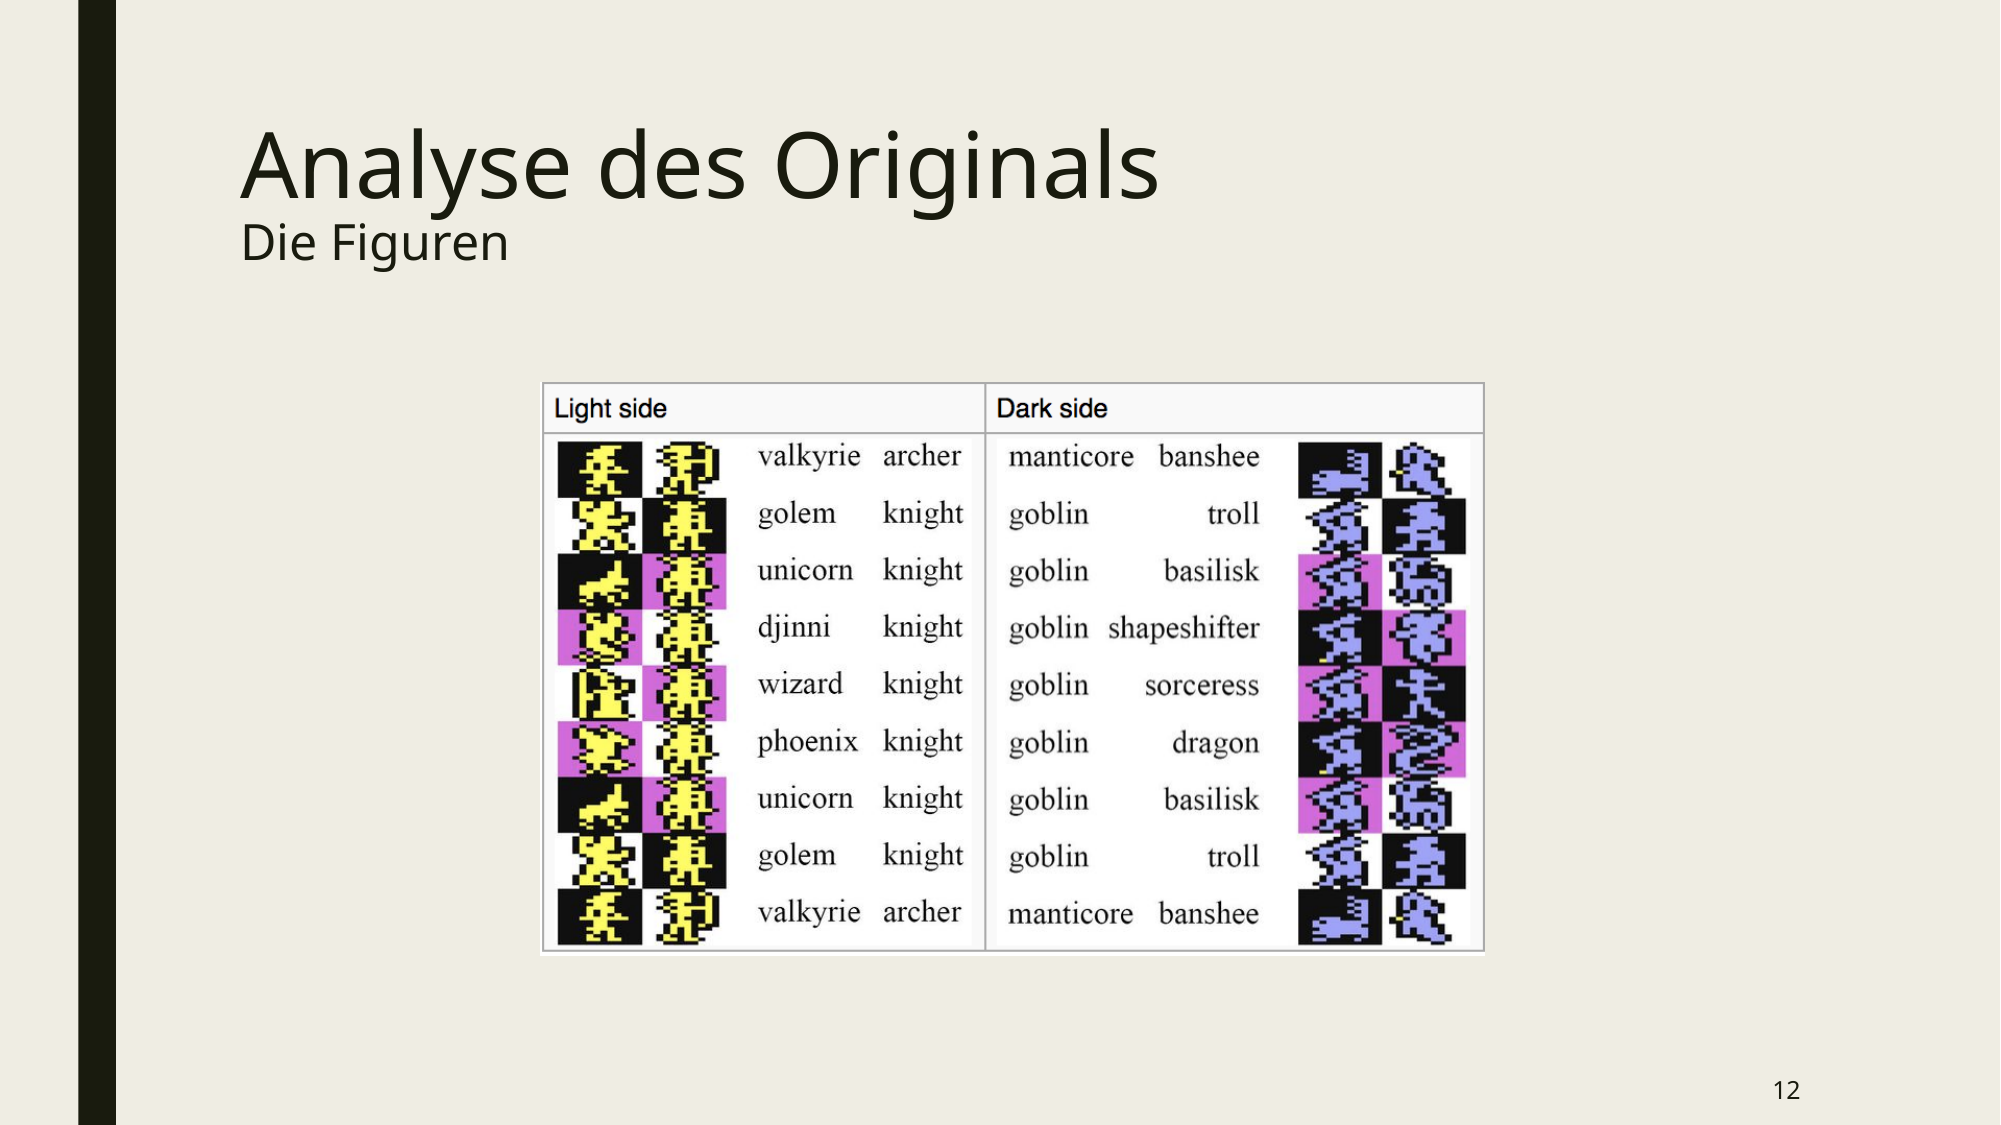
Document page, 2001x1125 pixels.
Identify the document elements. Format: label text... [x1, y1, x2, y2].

title Analyse des Originals Die Figuren [225, 112, 1800, 316]
slide_number 12 [1553, 1058, 1816, 1125]
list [540, 382, 1485, 956]
